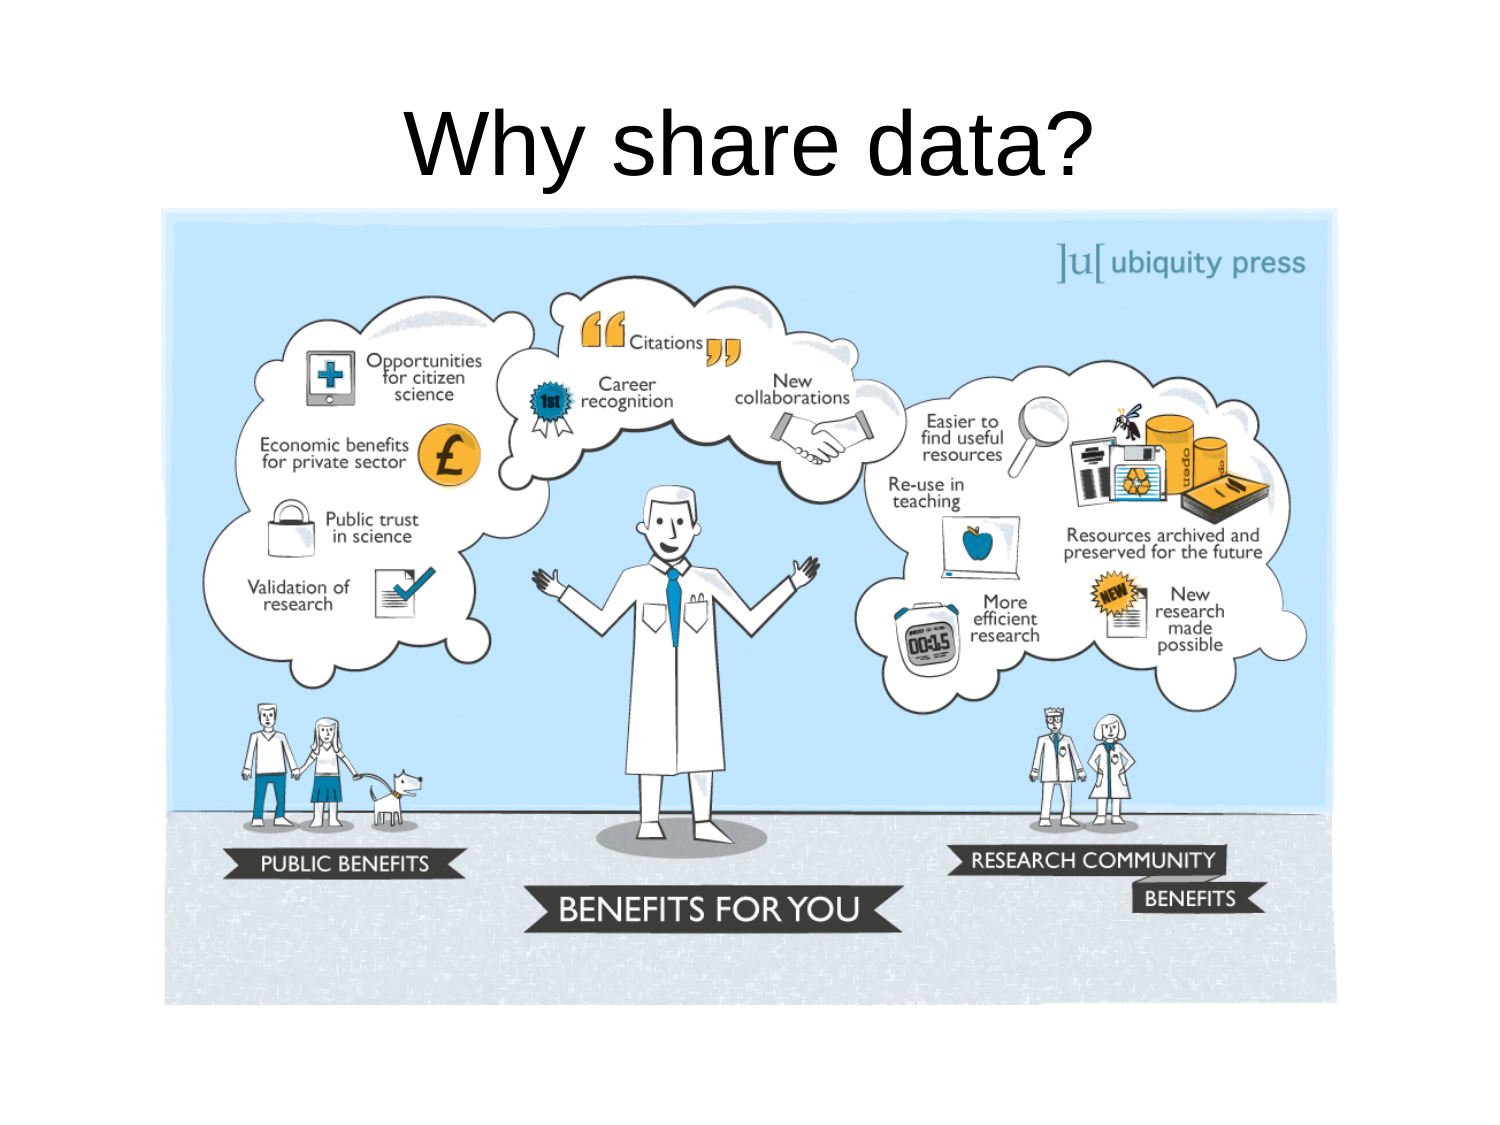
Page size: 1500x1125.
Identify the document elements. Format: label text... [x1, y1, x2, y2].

picture [161, 207, 1339, 1005]
title Why share data? [75, 45, 1425, 233]
